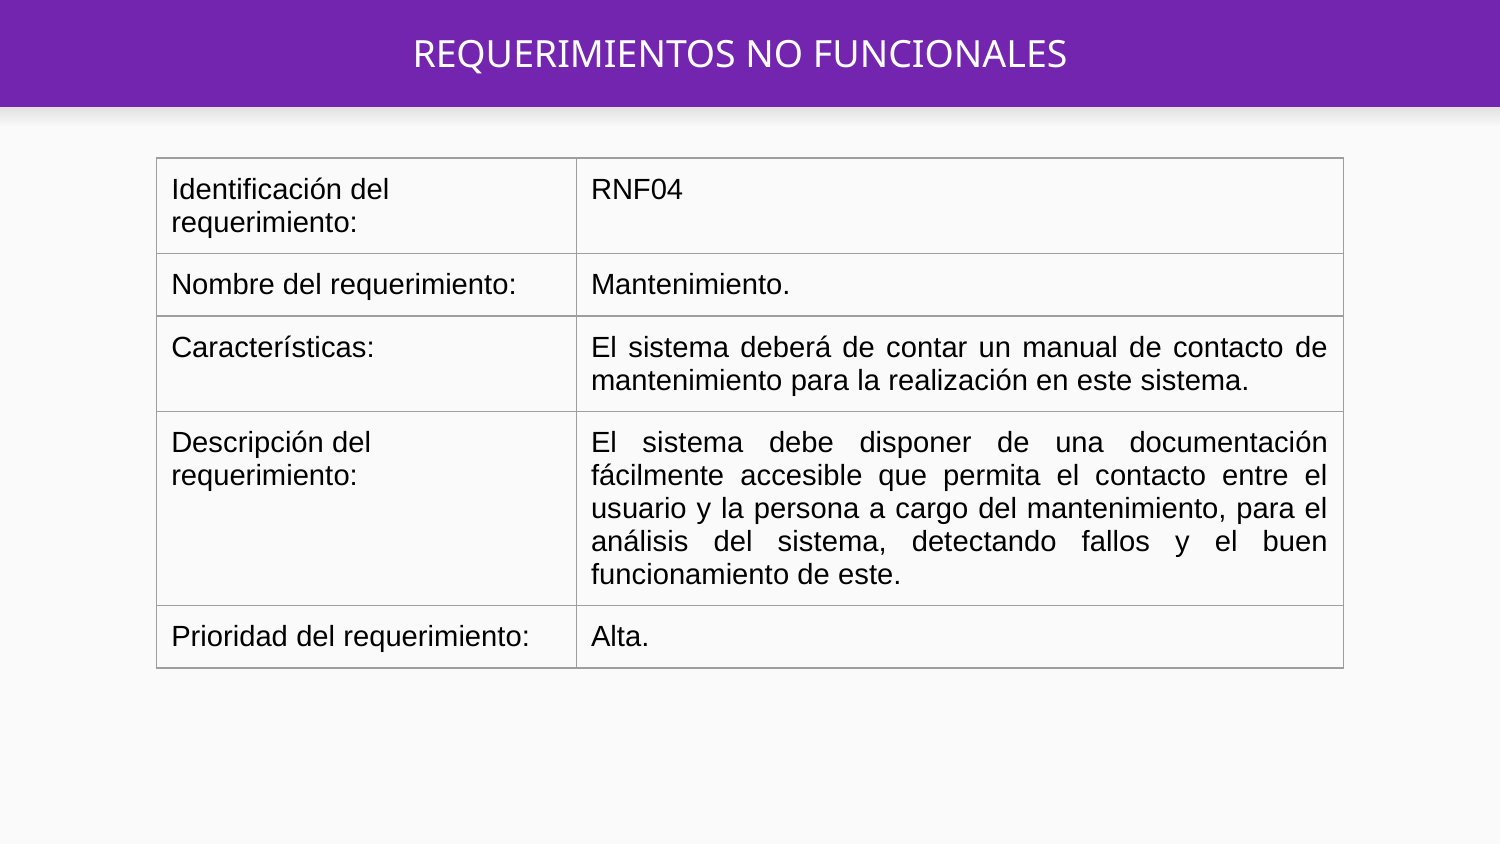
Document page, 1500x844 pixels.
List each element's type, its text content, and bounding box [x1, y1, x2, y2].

table_cell Prioridad del requerimiento: [157, 606, 576, 667]
table_header Identificación del requerimiento: [157, 159, 576, 253]
table_cell Alta. [577, 606, 1343, 667]
table_cell Descripción del requerimiento: [157, 412, 576, 605]
table_cell Nombre del requerimiento: [157, 254, 576, 315]
title REQUERIMIENTOS NO FUNCIONALES [16, 2, 1464, 102]
table_cell El sistema debe disponer de una documentación fácilmente accesible que permita el contacto entre el usuario y la persona a cargo del mantenimiento, para el análisis del sistema, detectando fallos y el buen funcionamiento de este. [577, 412, 1343, 605]
table_cell Características: [157, 317, 576, 411]
table_cell Mantenimiento. [577, 254, 1343, 315]
table_cell El sistema deberá de contar un manual de contacto de mantenimiento para la realización en este sistema. [577, 317, 1343, 411]
table_header RNF04 [577, 159, 1343, 253]
